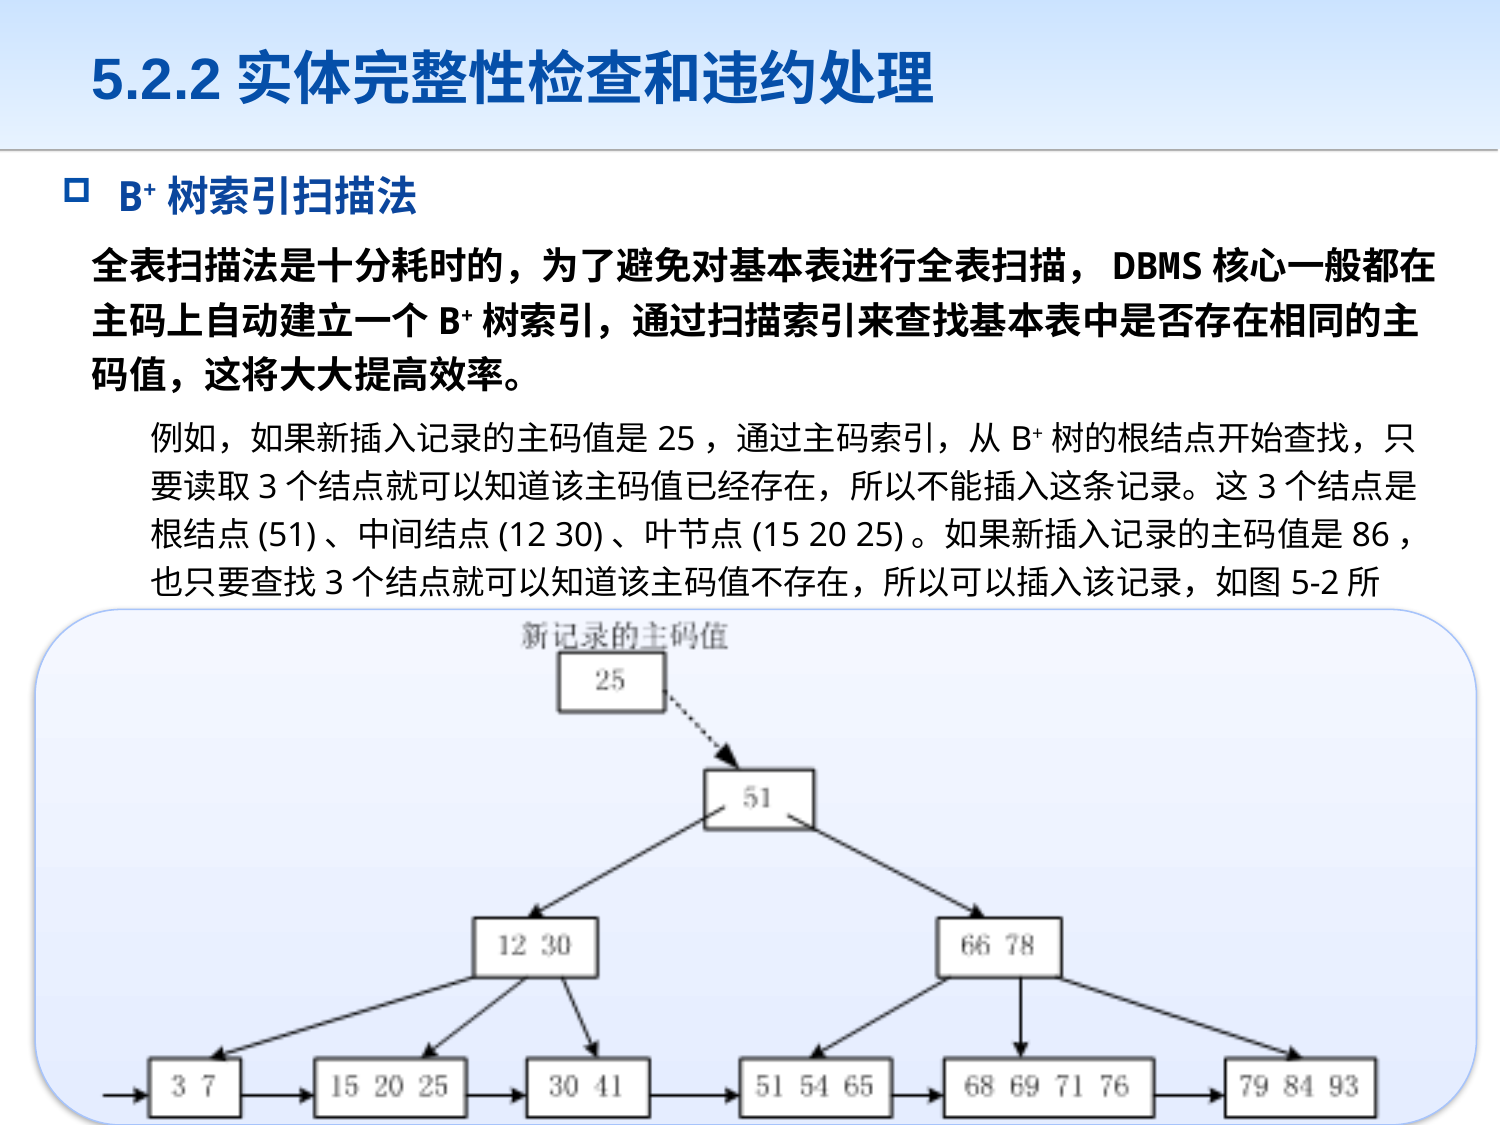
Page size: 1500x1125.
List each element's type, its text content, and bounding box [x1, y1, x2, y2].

title 5.2.2实体完整性检查和违约处理 [76, 23, 1424, 131]
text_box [34, 606, 1477, 1125]
list B+树索引扫描法 全表扫描法是十分耗时的，为了避免对基本表进行全表扫描，DBMS核心一般都在主码上自动建立一个B+树索引，通过扫描索引来查找基本表中是否存在相同的主码值，这将大大提高效率。 例如，如果新插入记录的主码值是25，通过主码索引，从B+树的根结点开始查找，只要读取3个结点就可以知道该主码值已经存在，所以不能插入这条记录。这3个结点是根结点(51)、中间结点(12 30)、叶节点(15 20 25)。如果新插入记录的主码值是86，也只要查找3个结点就可以知道该主码值不存在，所以可以插入该记录，如图5-2所示。 [46, 152, 1454, 605]
